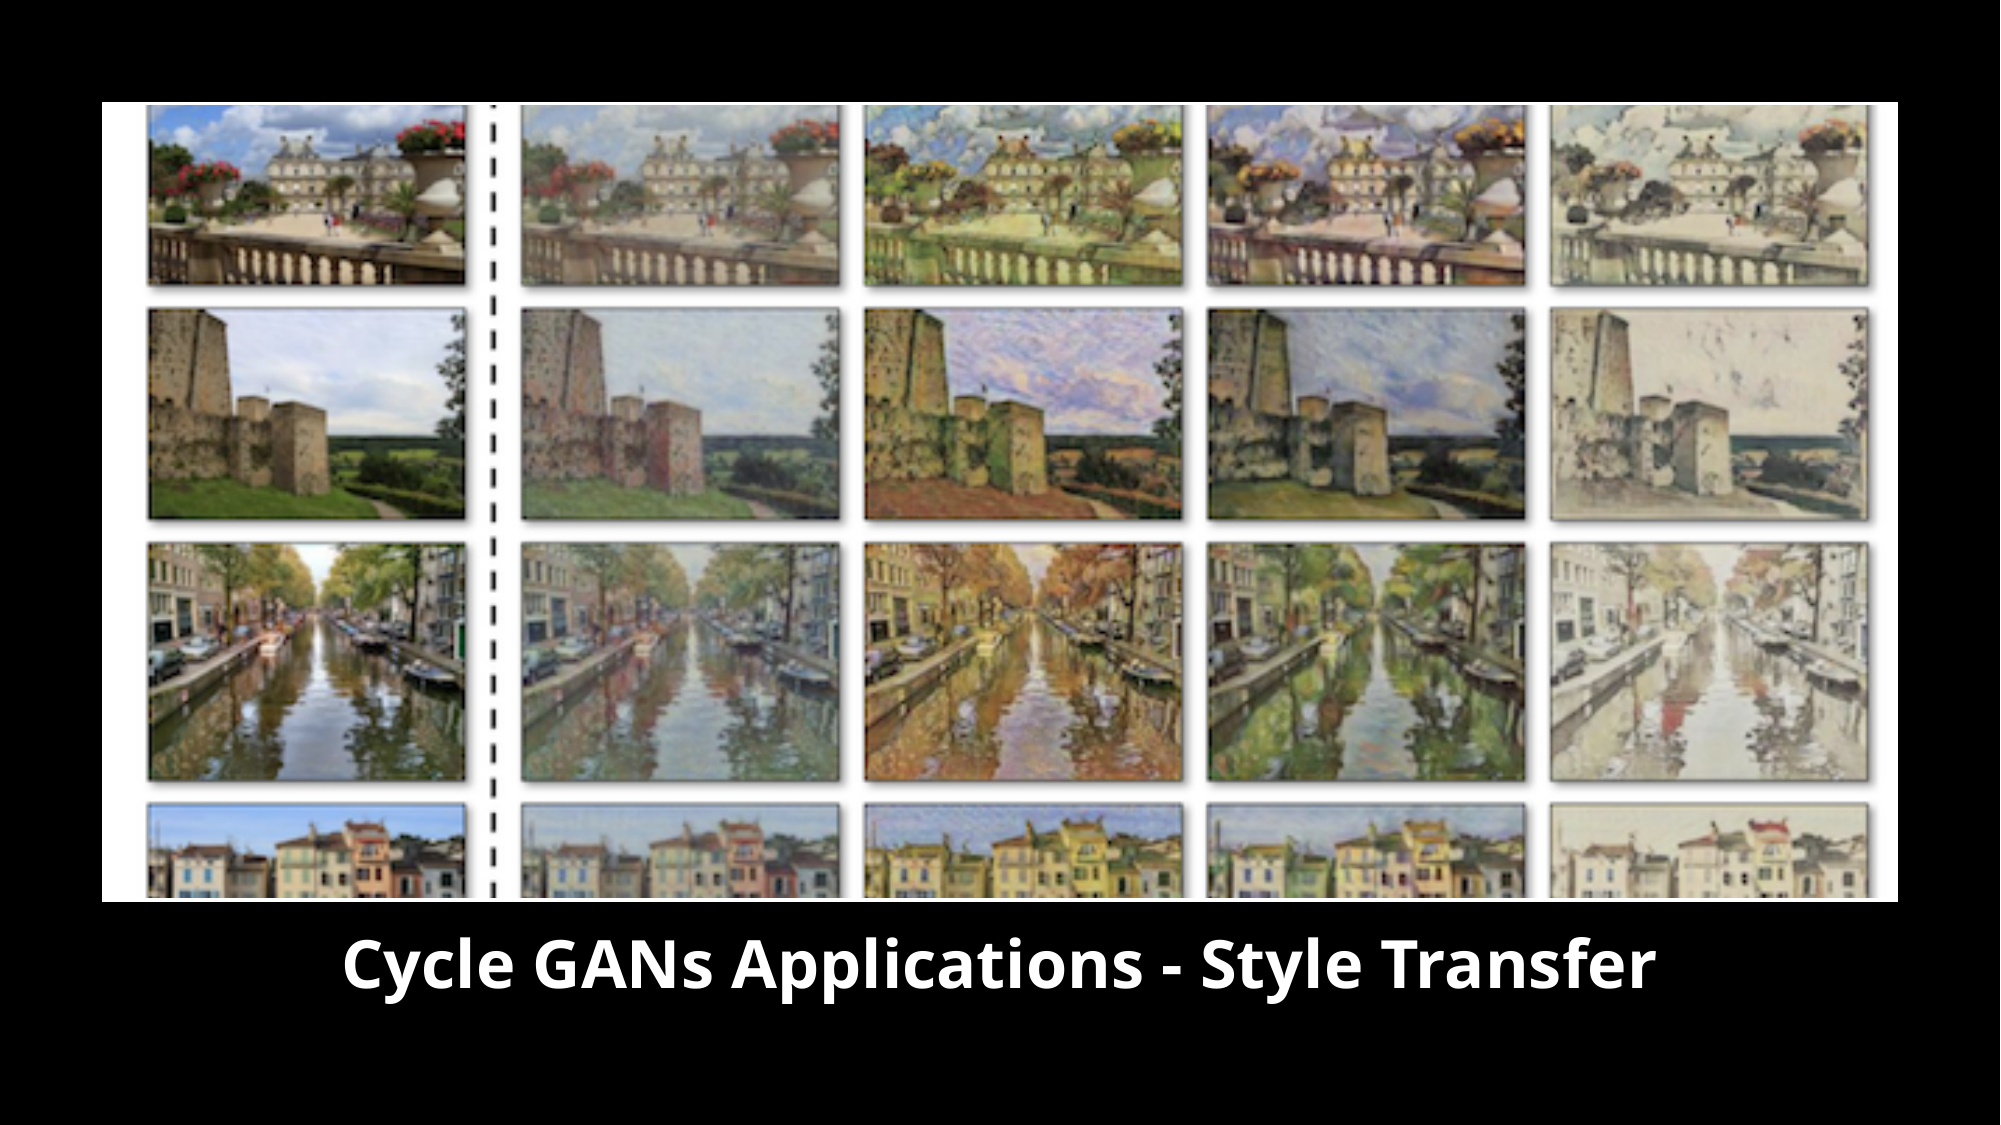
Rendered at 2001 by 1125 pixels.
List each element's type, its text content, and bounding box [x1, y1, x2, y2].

title Cycle GANs Applications - Style Transfer [105, 914, 1895, 1020]
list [104, 104, 1895, 899]
